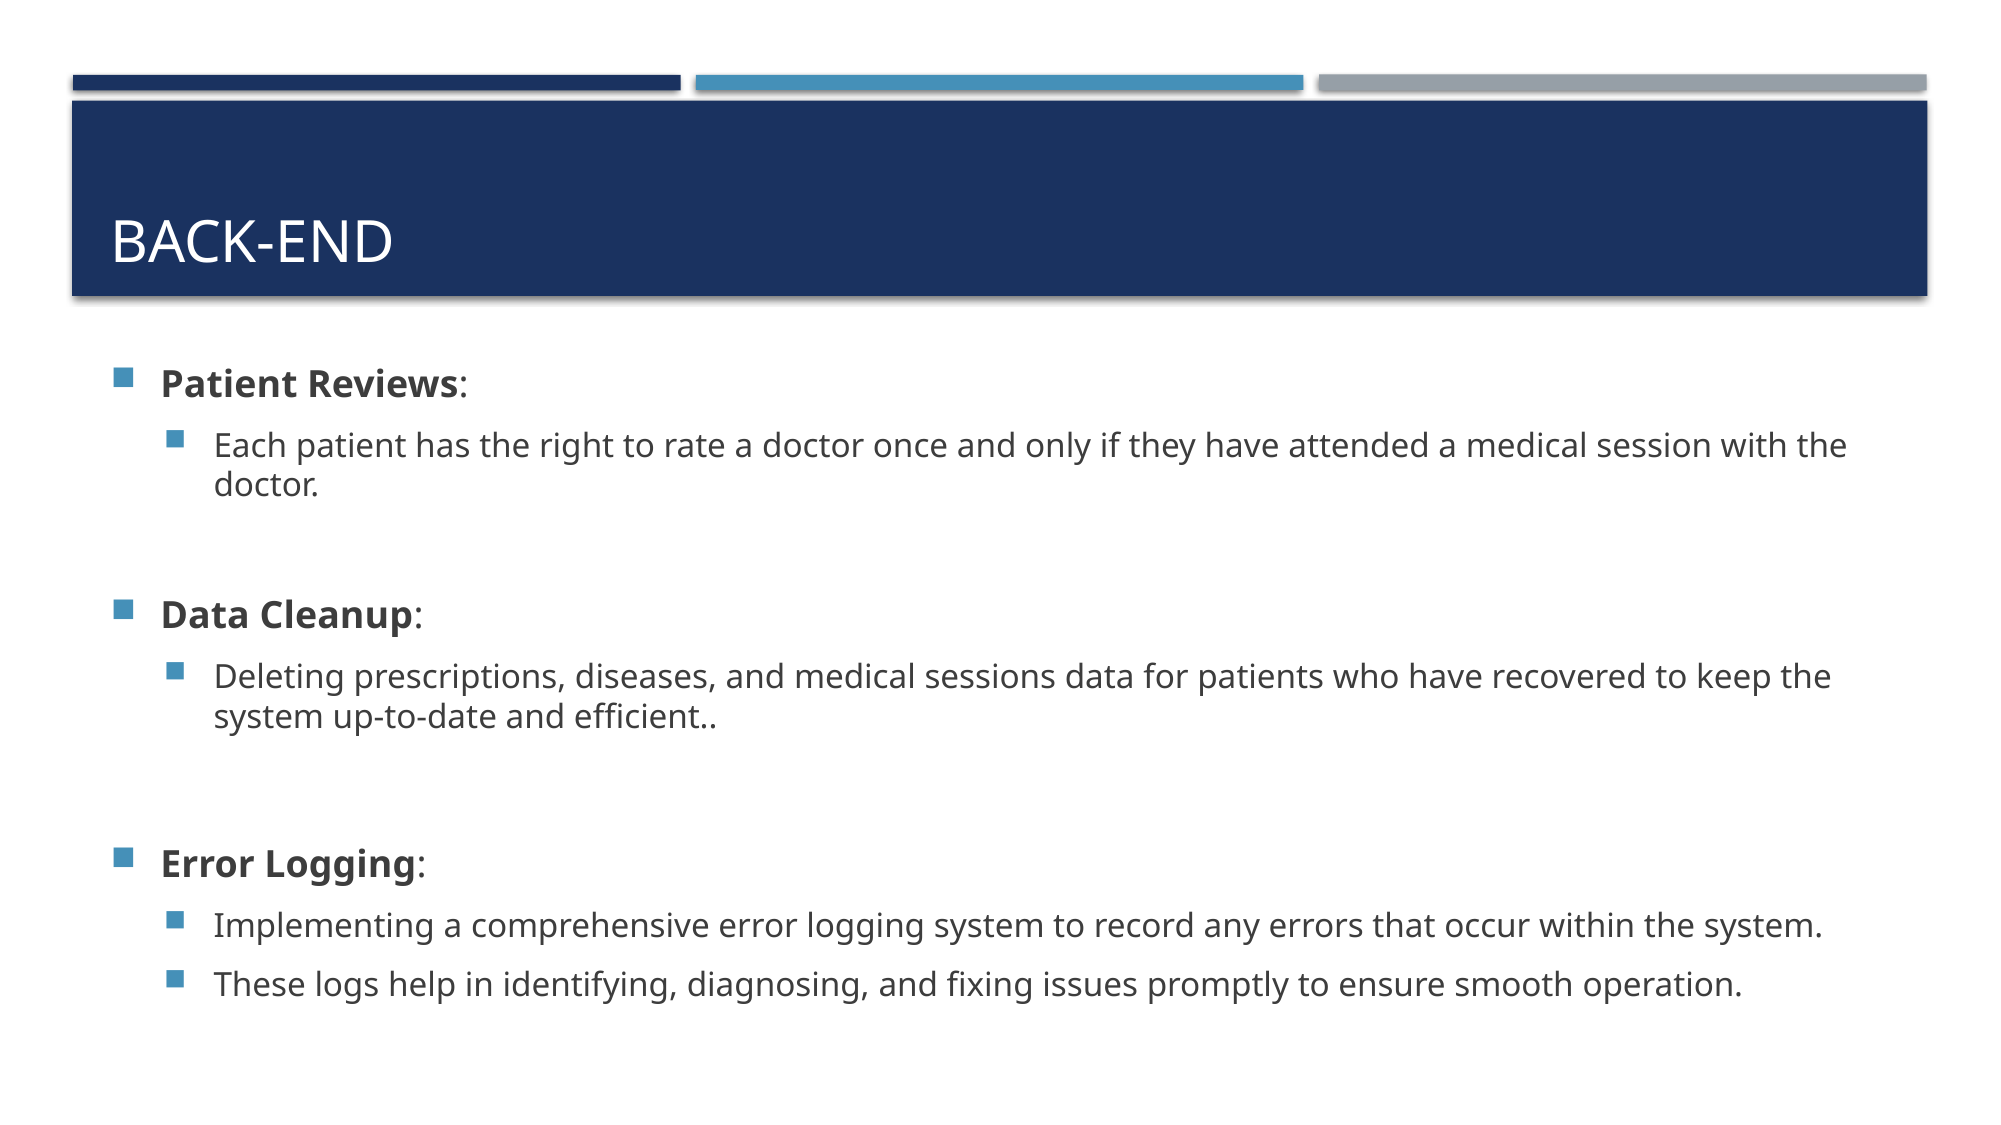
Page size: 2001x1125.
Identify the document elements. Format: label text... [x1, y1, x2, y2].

text_box Error Logging: Implementing a comprehensive error logging system to record any errors that occur within the system. These logs help in identifying, diagnosing, and fixing issues promptly to ensure smooth operation. [95, 791, 1905, 1051]
text_box Data Cleanup: Deleting prescriptions, diseases, and medical sessions data for patients who have recovered to keep the system up-to-date and efficient.. [95, 533, 1905, 791]
title Back-End [95, 115, 1905, 282]
text_box Patient Reviews: Each patient has the right to rate a doctor once and only if they have attended a medical session with the doctor. [95, 302, 1905, 533]
